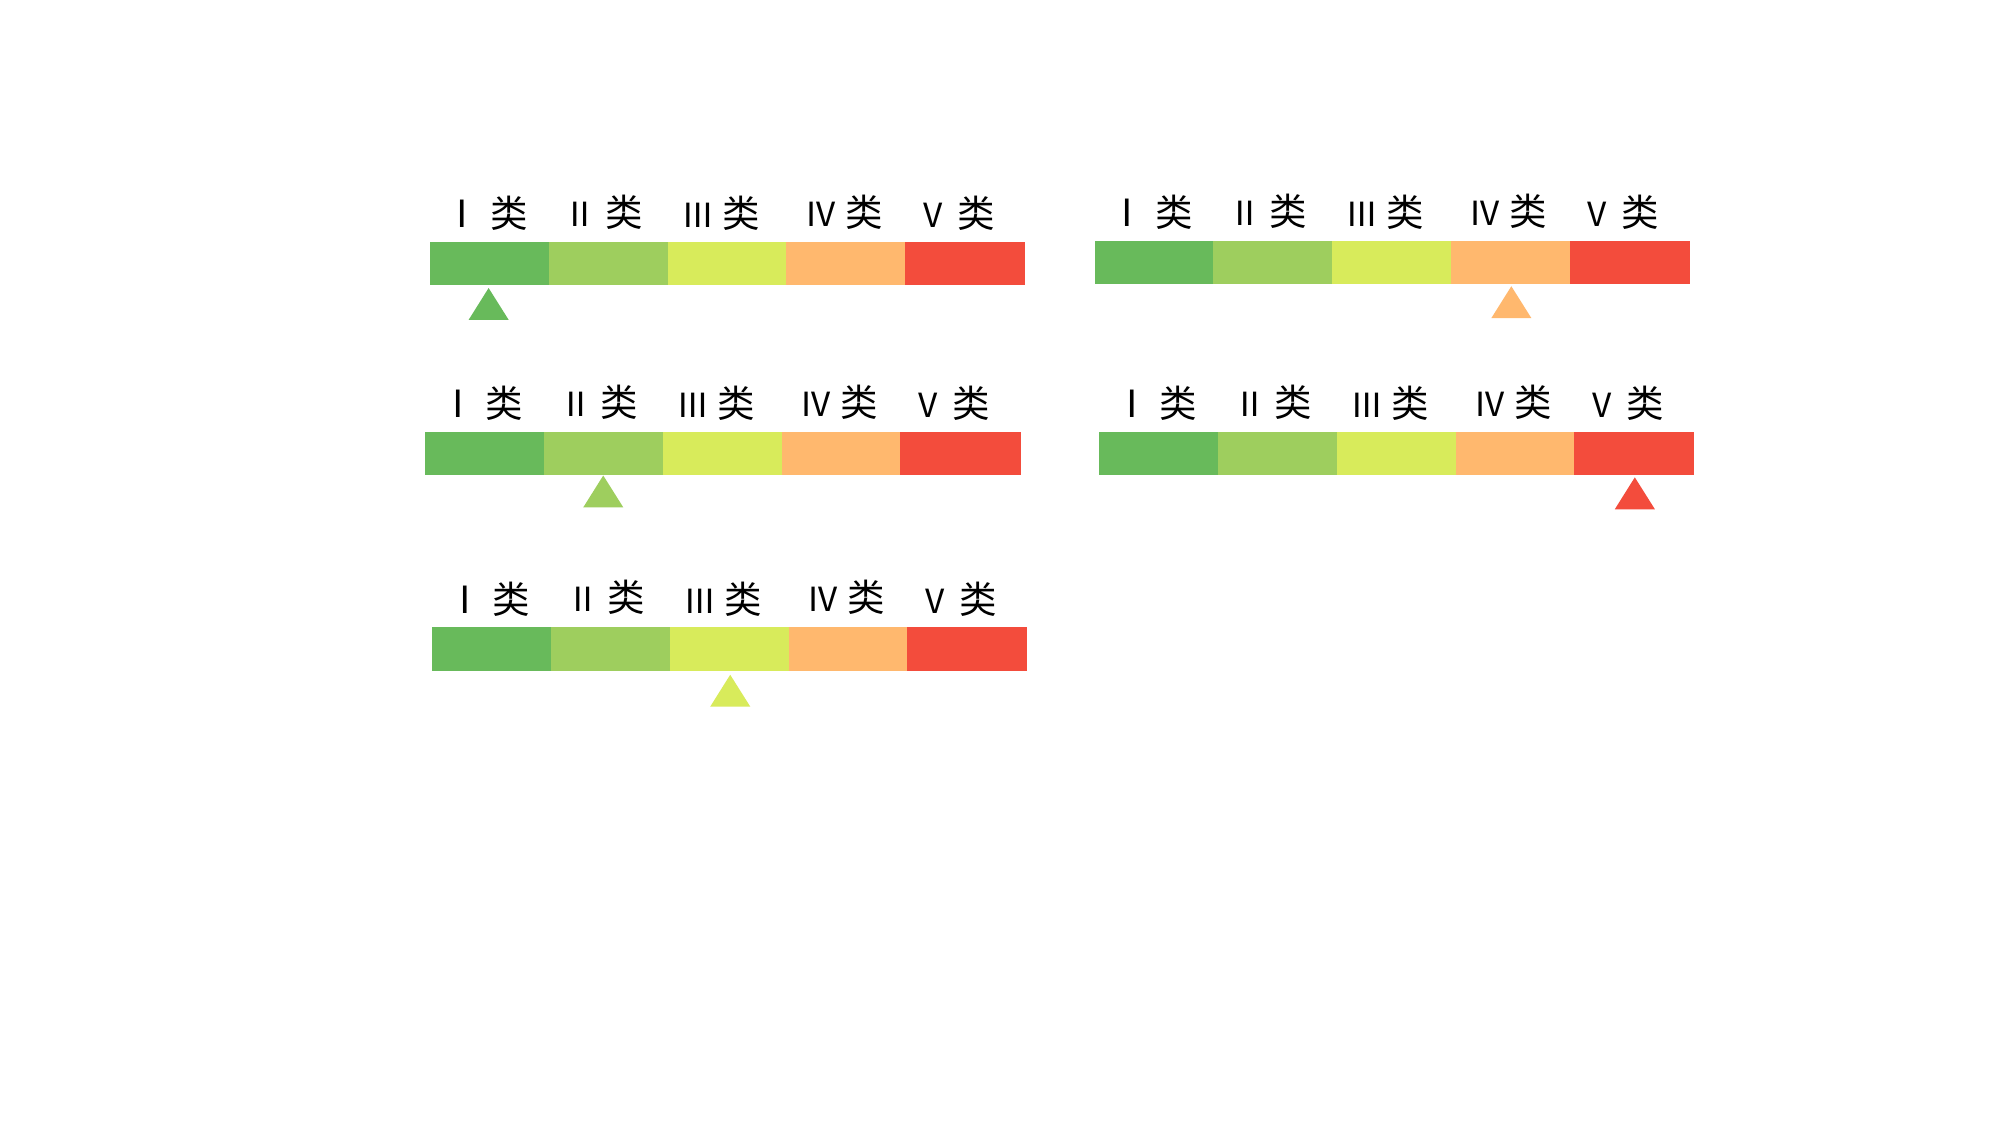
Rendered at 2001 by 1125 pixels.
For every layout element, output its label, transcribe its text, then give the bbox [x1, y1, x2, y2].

text_box Ⅴ类 [896, 372, 1016, 433]
text_box [544, 432, 663, 475]
text_box [789, 627, 907, 671]
text_box [425, 433, 544, 475]
text_box Ⅱ类 [1213, 180, 1333, 241]
text_box [1574, 432, 1694, 475]
text_box Ⅰ类 [431, 568, 551, 629]
text_box [430, 242, 549, 285]
text_box [1456, 432, 1574, 475]
text_box Ⅳ类 [1458, 371, 1578, 432]
text_box Ⅰ类 [1098, 373, 1218, 433]
text_box Ⅳ类 [789, 181, 909, 242]
text_box [549, 242, 668, 285]
text_box [1218, 432, 1337, 475]
text_box Ⅴ类 [901, 182, 1021, 243]
text_box [1570, 241, 1690, 284]
text_box [551, 627, 670, 671]
text_box [583, 475, 624, 508]
text_box Ⅲ类 [666, 182, 786, 243]
text_box Ⅲ类 [1335, 373, 1455, 433]
text_box Ⅲ类 [668, 568, 788, 629]
text_box [907, 627, 1027, 671]
text_box [668, 243, 786, 285]
text_box [1213, 241, 1332, 284]
text_box [1491, 286, 1532, 319]
text_box [710, 674, 751, 707]
text_box [782, 432, 900, 475]
text_box Ⅰ类 [429, 182, 548, 243]
text_box Ⅲ类 [1330, 181, 1450, 242]
text_box Ⅳ类 [1454, 180, 1573, 241]
text_box Ⅳ类 [791, 567, 911, 627]
text_box [468, 288, 509, 320]
text_box Ⅴ类 [1565, 181, 1685, 242]
text_box [900, 432, 1021, 475]
text_box Ⅰ类 [424, 372, 544, 433]
text_box Ⅲ类 [661, 372, 781, 433]
text_box [1337, 432, 1456, 475]
text_box Ⅳ类 [784, 371, 904, 431]
text_box [1614, 477, 1655, 510]
text_box Ⅱ类 [1218, 371, 1338, 432]
text_box Ⅰ类 [1093, 181, 1213, 242]
text_box [905, 242, 1025, 285]
text_box [1099, 433, 1218, 475]
text_box Ⅴ类 [1570, 373, 1690, 433]
text_box [1451, 241, 1570, 284]
text_box Ⅴ类 [903, 568, 1023, 629]
text_box Ⅱ类 [544, 371, 664, 431]
text_box [432, 629, 551, 671]
text_box Ⅱ类 [551, 567, 671, 627]
text_box Ⅱ类 [549, 181, 668, 242]
text_box [786, 242, 905, 285]
text_box [670, 627, 789, 671]
text_box [1332, 241, 1451, 284]
text_box [663, 432, 782, 475]
text_box [1095, 242, 1213, 284]
